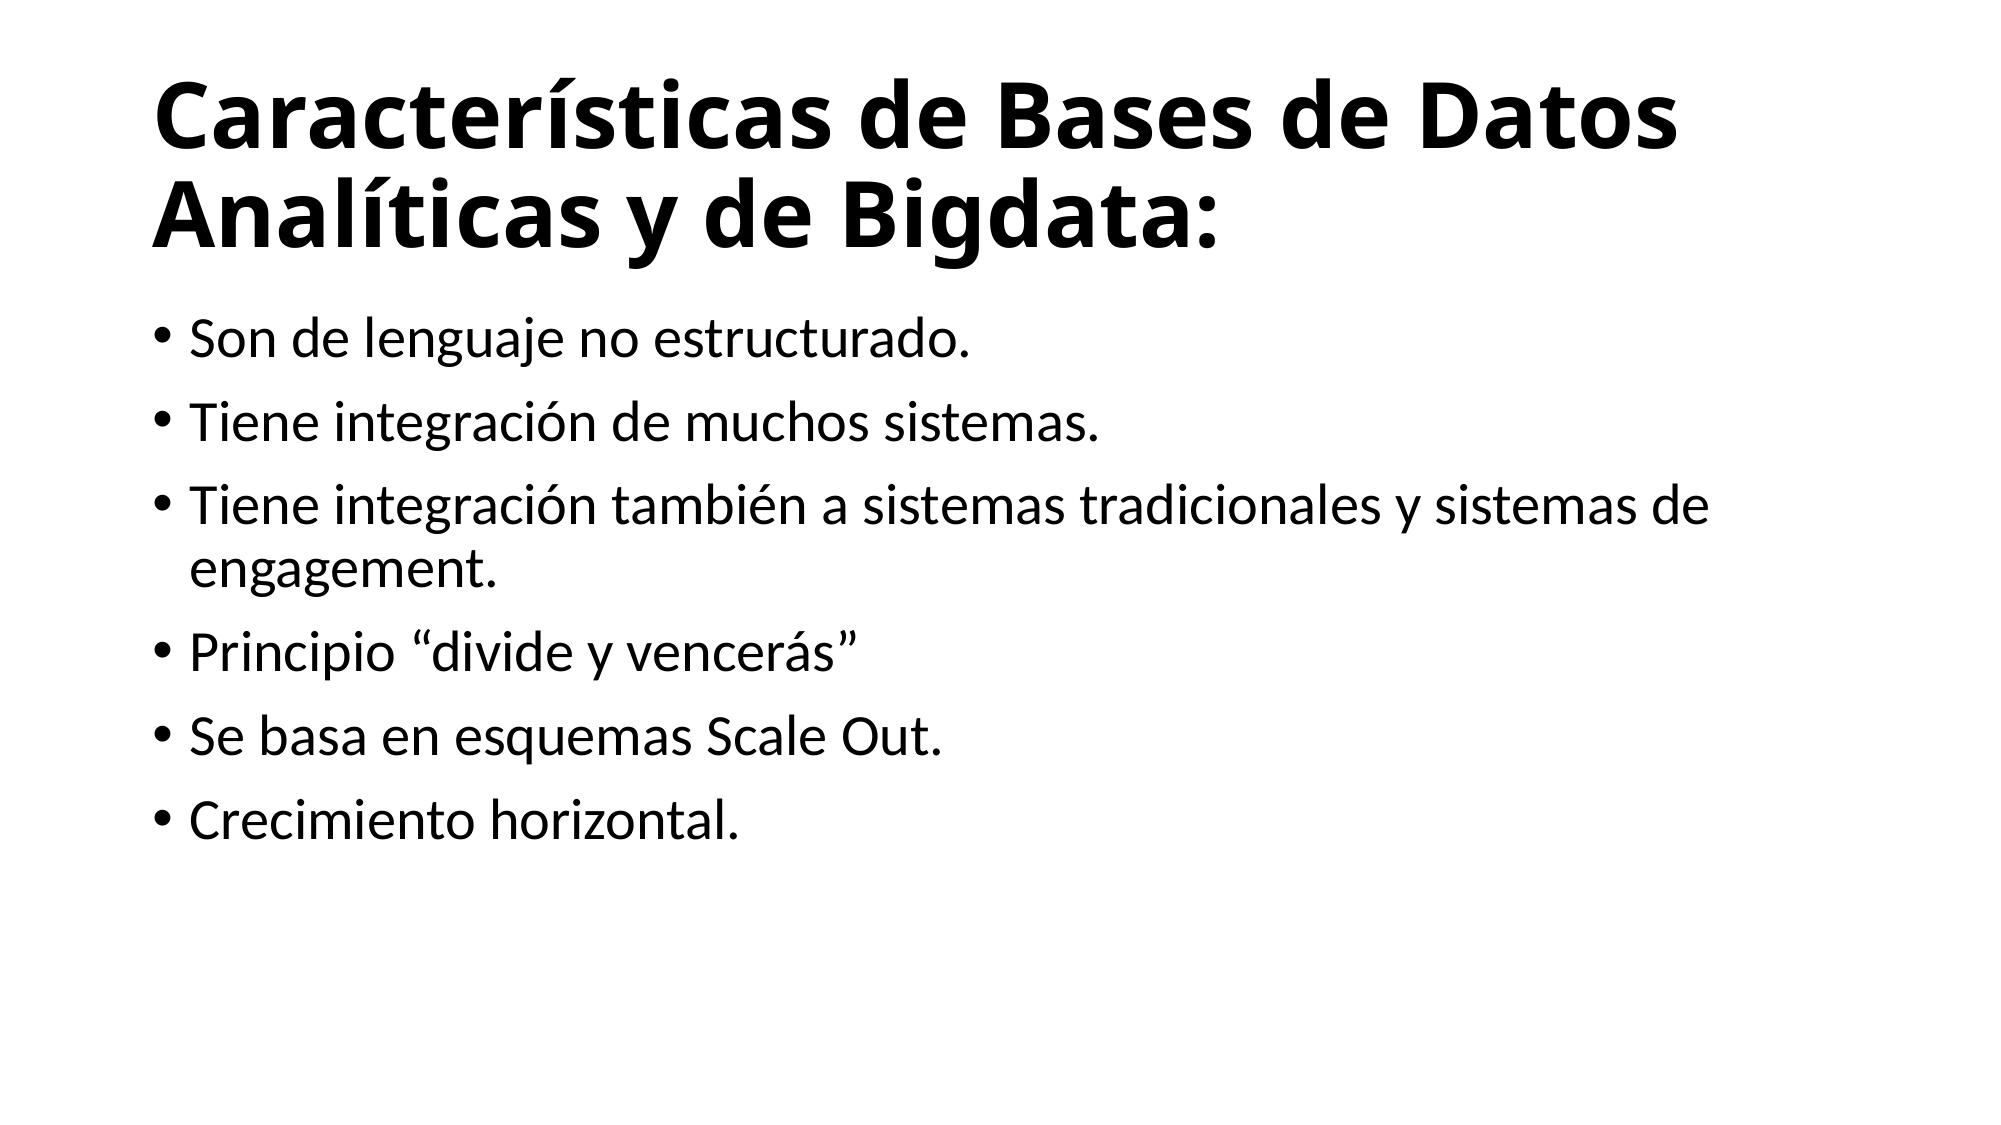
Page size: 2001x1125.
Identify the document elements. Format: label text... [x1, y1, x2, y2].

title Características de Bases de Datos Analíticas y de Bigdata: [137, 59, 1863, 278]
list Son de lenguaje no estructurado. Tiene integración de muchos sistemas. Tiene integración también a sistemas tradicionales y sistemas de engagement. Principio “divide y vencerás” Se basa en esquemas Scale Out. Crecimiento horizontal. [137, 299, 1863, 1014]
